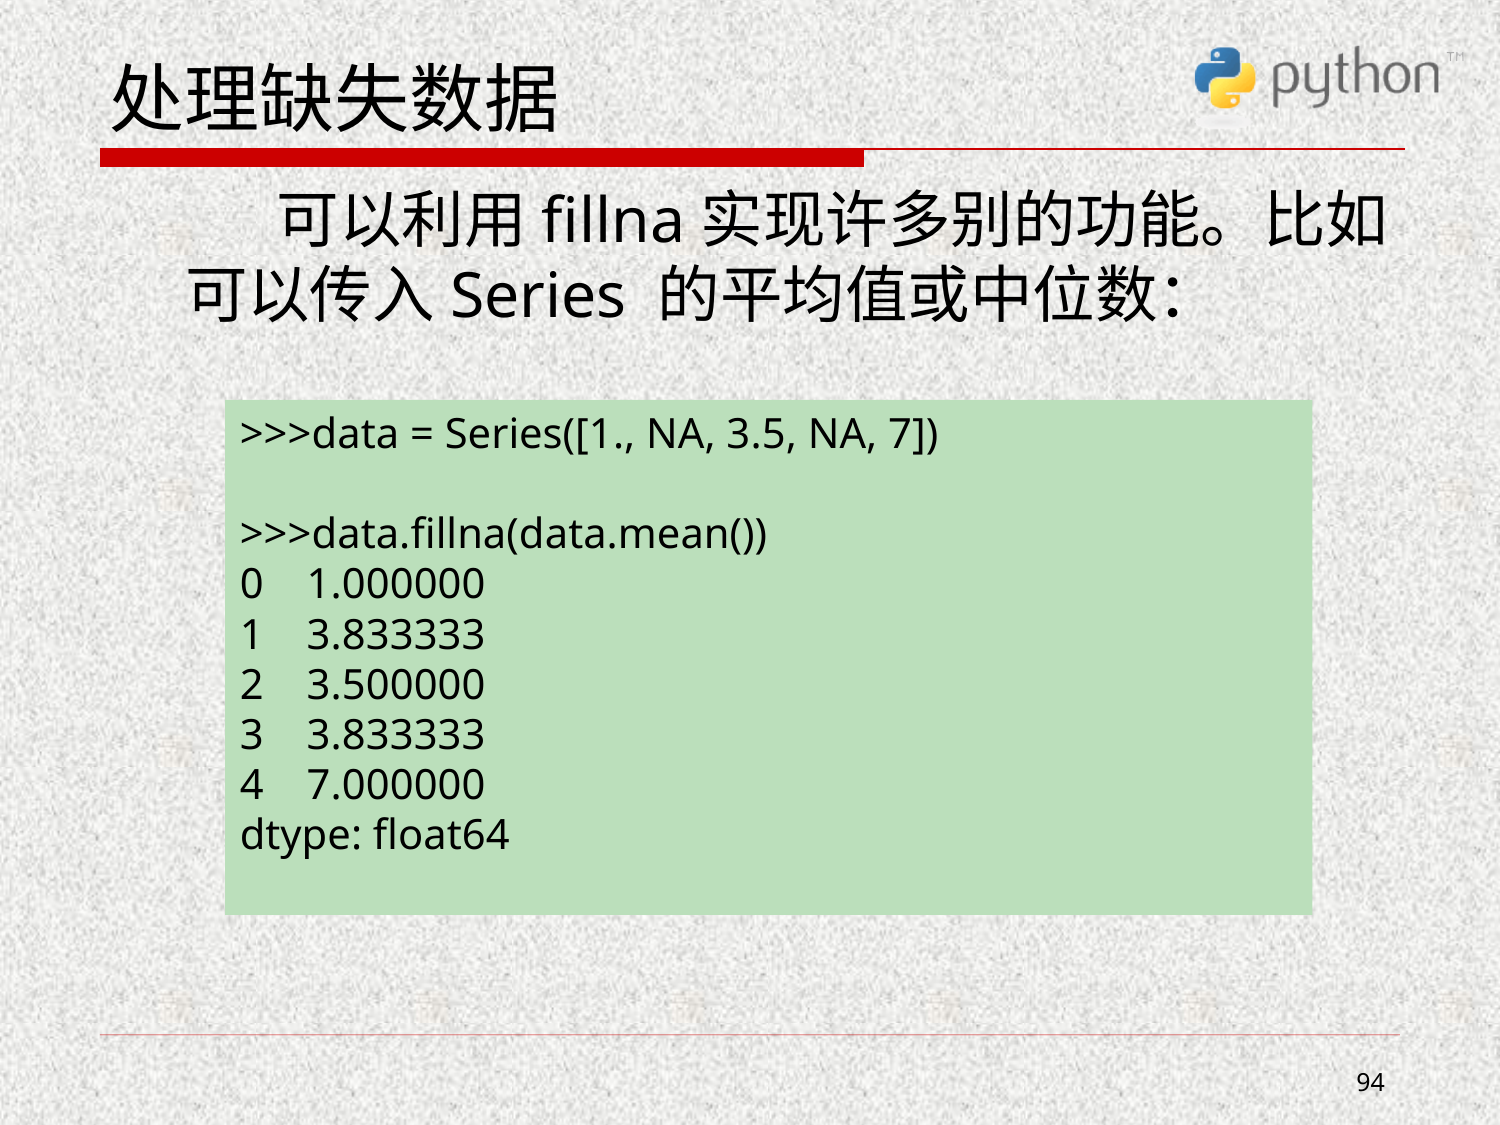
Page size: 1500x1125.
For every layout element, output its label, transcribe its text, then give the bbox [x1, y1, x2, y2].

list 可以利用fillna实现许多别的功能。比如可以传入Series 的平均值或中位数： [92, 172, 1413, 988]
text_box >>>data = Series([1., NA, 3.5, NA, 7]) >>>data.fillna(data.mean()) 0 1.000000 1 3.833333 2 3.500000 3 3.833333 4 7.000000 dtype: float64 [225, 399, 1313, 915]
slide_number 94 [1074, 1058, 1401, 1103]
picture [0, 0, 1500, 1125]
title 处理缺失数据 [94, 50, 1407, 149]
